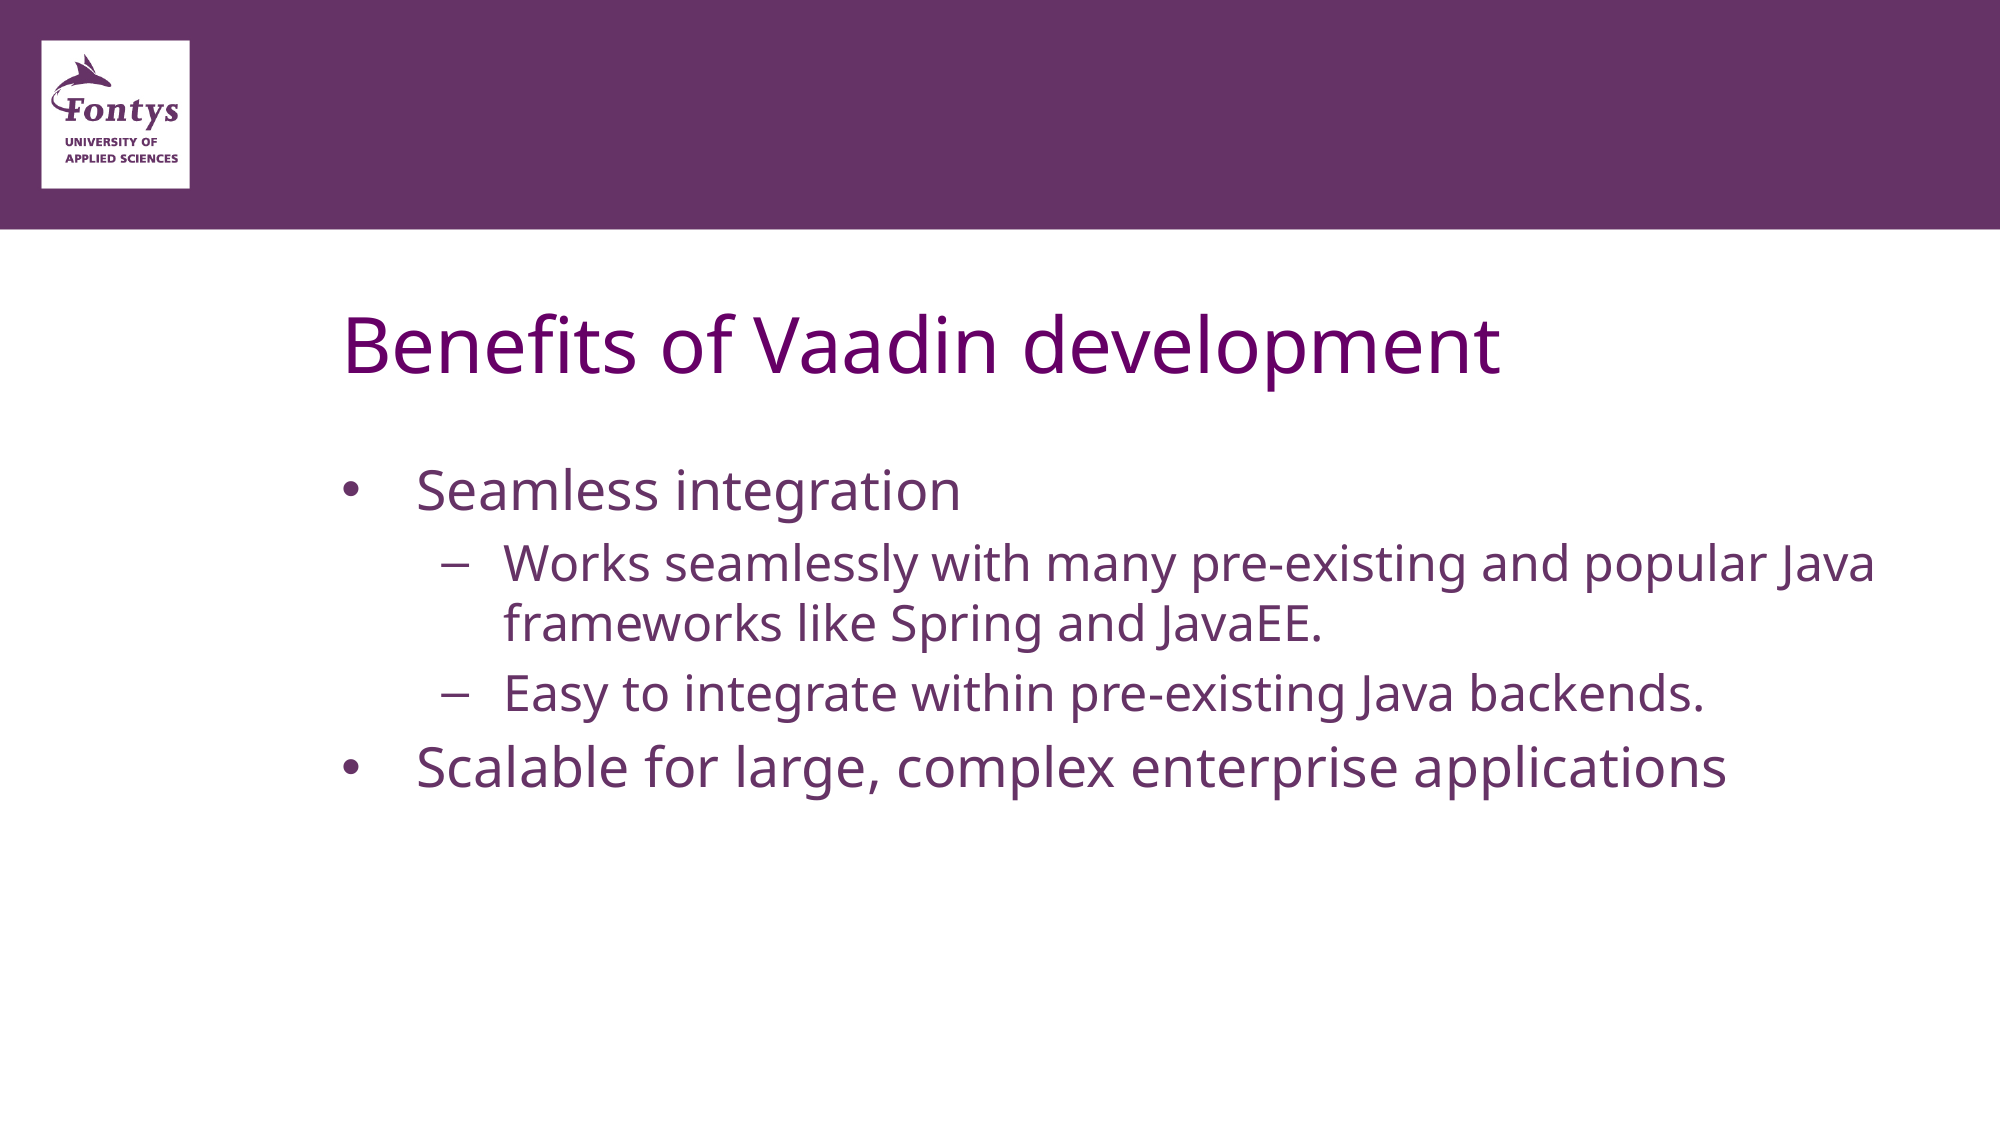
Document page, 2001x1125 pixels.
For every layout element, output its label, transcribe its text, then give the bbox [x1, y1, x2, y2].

title Benefits of Vaadin development [326, 248, 1954, 437]
list Seamless integration Works seamlessly with many pre-existing and popular Java frameworks like Spring and JavaEE. Easy to integrate within pre-existing Java backends. Scalable for large, complex enterprise applications [326, 447, 1954, 1002]
picture [0, 0, 2000, 1125]
